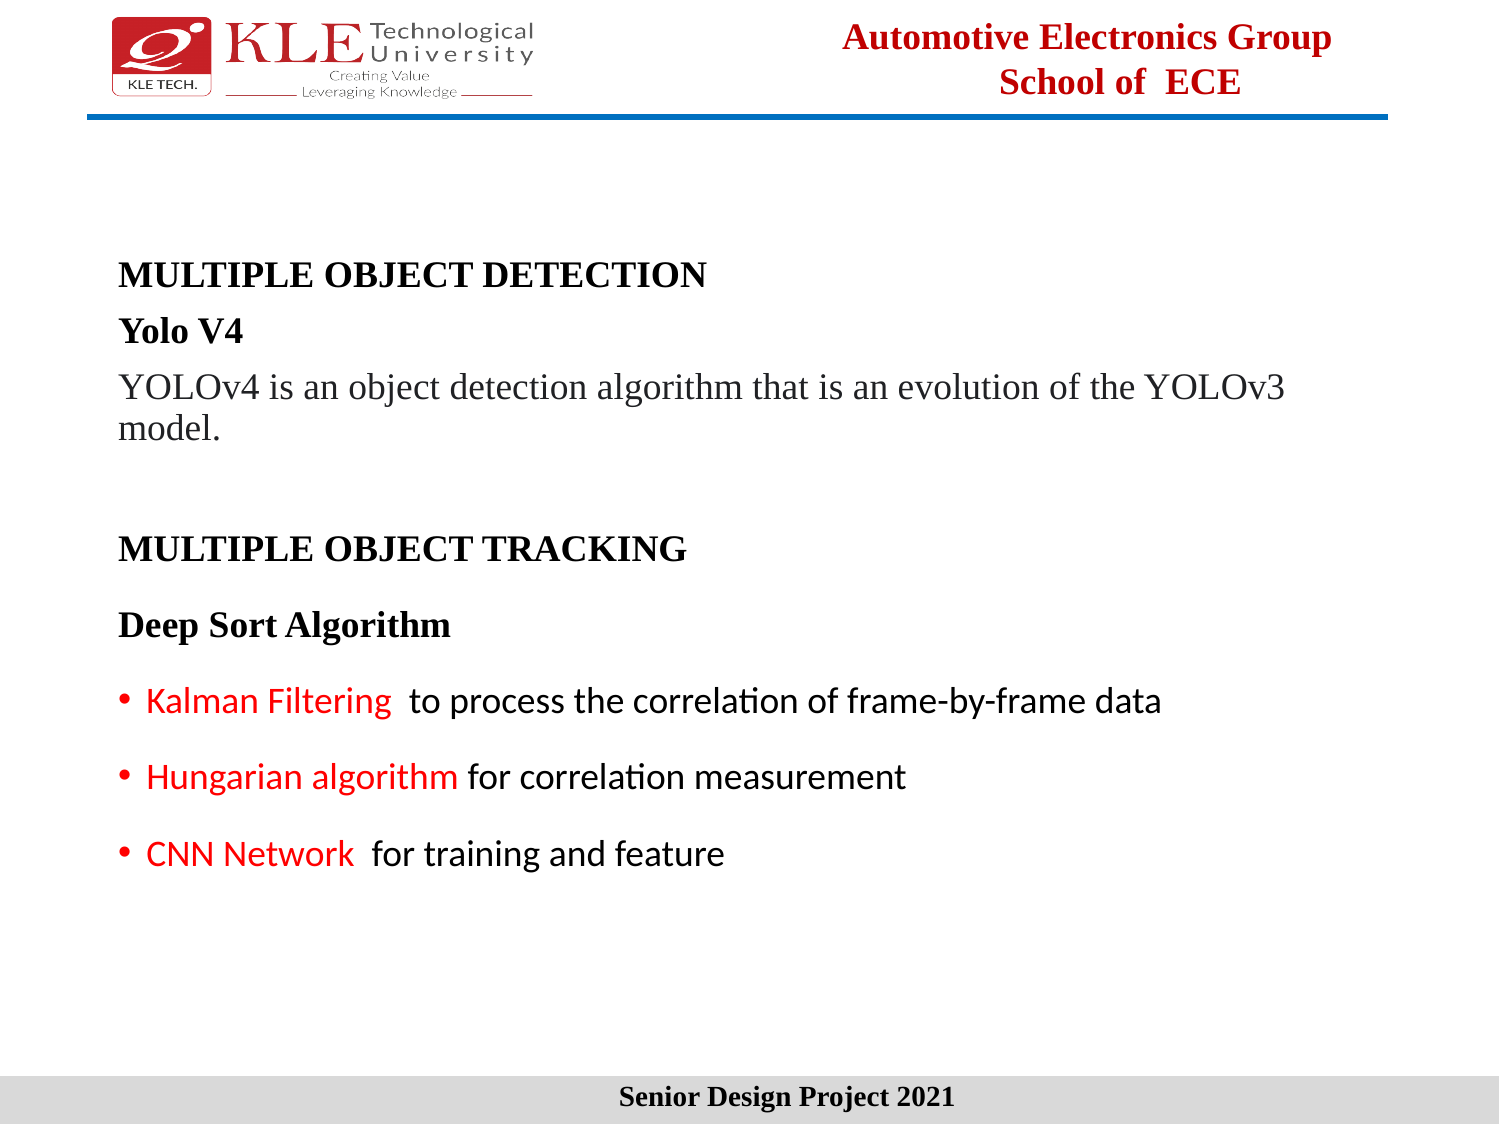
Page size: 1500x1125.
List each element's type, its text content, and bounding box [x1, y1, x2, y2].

list MULTIPLE OBJECT DETECTION Yolo V4 YOLOv4 is an object detection algorithm that is an evolution of the YOLOv3 model. MULTIPLE OBJECT TRACKING Deep Sort Algorithm Kalman Filtering to process the correlation of frame-by-frame data Hungarian algorithm for correlation measurement CNN Network for training and feature [103, 162, 1397, 1014]
text_box [0, 1074, 512, 1125]
text_box Automotive Electronics Group School of ECE [774, 4, 1400, 108]
picture [112, 12, 538, 100]
text_box [1063, 1074, 1500, 1125]
footer Senior Design Project 2021 [512, 1065, 1063, 1125]
